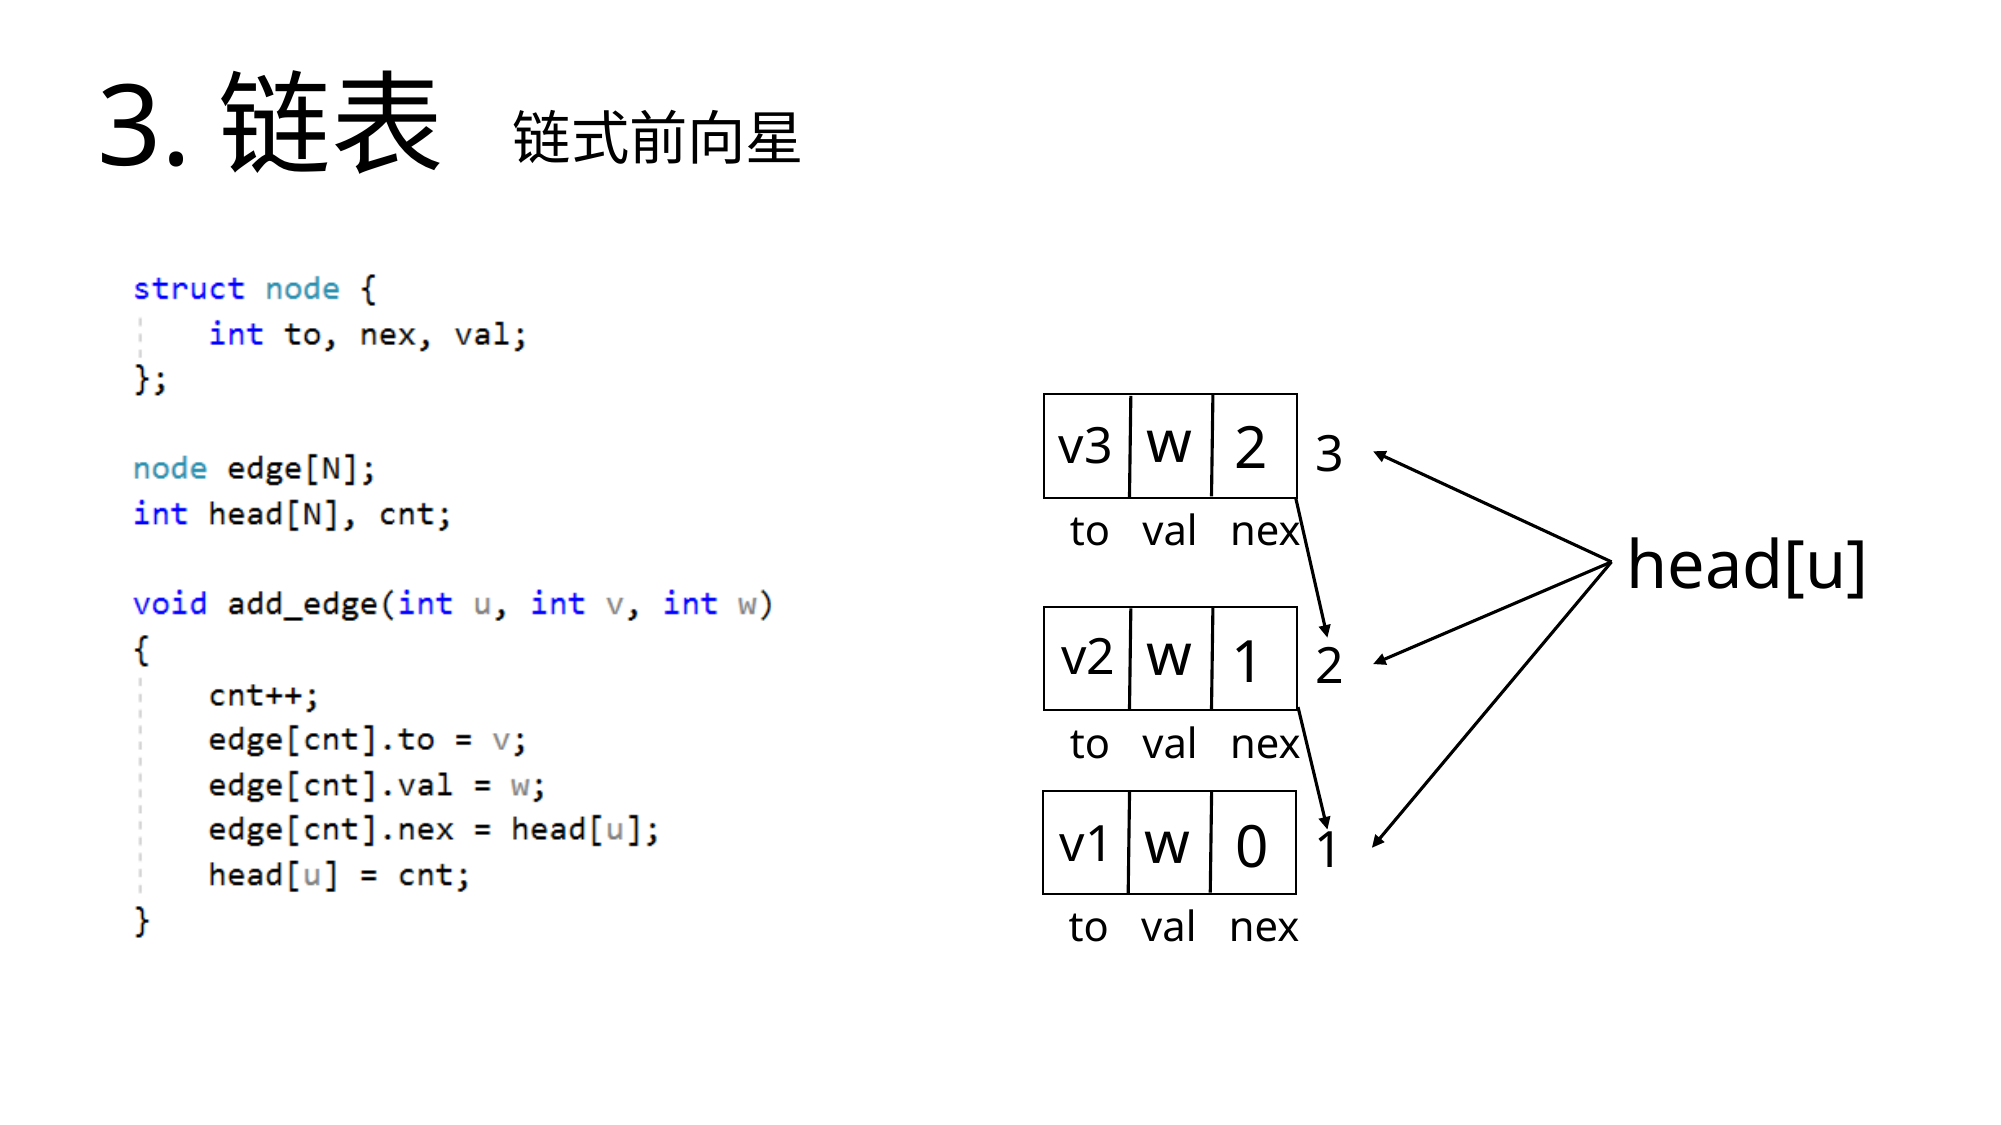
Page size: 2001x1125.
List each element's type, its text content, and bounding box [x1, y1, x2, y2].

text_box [1044, 607, 1374, 775]
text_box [1298, 707, 1328, 830]
text_box 链式前向星 [498, 93, 1106, 179]
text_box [1373, 563, 1612, 665]
text_box head[u] [1612, 514, 1886, 610]
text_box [1044, 394, 1374, 562]
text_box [1371, 665, 1612, 849]
picture [129, 266, 807, 959]
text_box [1295, 497, 1328, 638]
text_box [1373, 451, 1612, 563]
text_box 3.链表 [82, 45, 515, 196]
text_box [1042, 790, 1372, 959]
